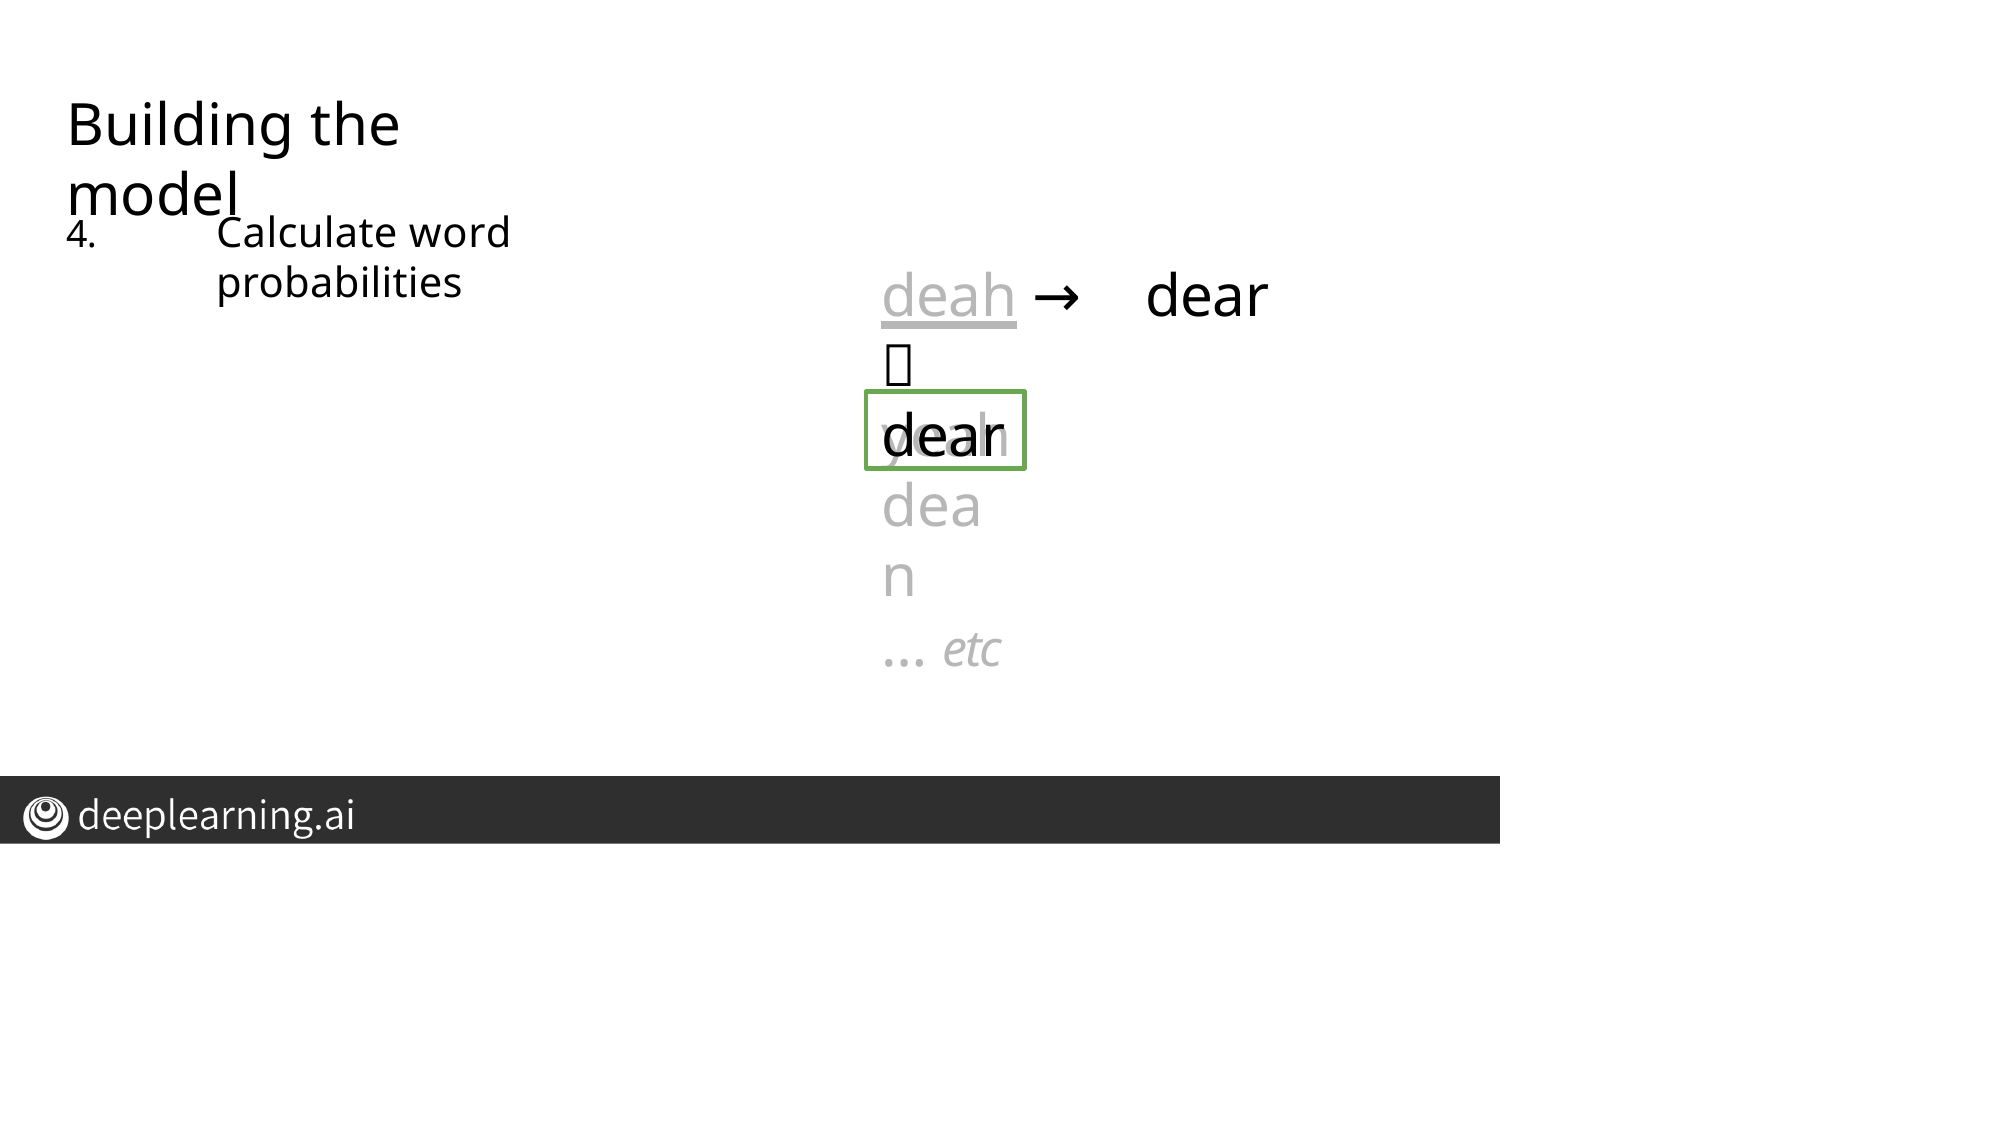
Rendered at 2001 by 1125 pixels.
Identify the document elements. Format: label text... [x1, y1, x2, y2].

text_box Calculate word probabilities [214, 203, 729, 306]
text_box dean … etc [879, 466, 1009, 679]
text_box deah → dear ✅ yeah [879, 255, 1305, 469]
text_box dear [866, 391, 1025, 469]
picture [0, 761, 379, 844]
title Building the model [64, 85, 549, 276]
text_box 4. [64, 207, 99, 255]
